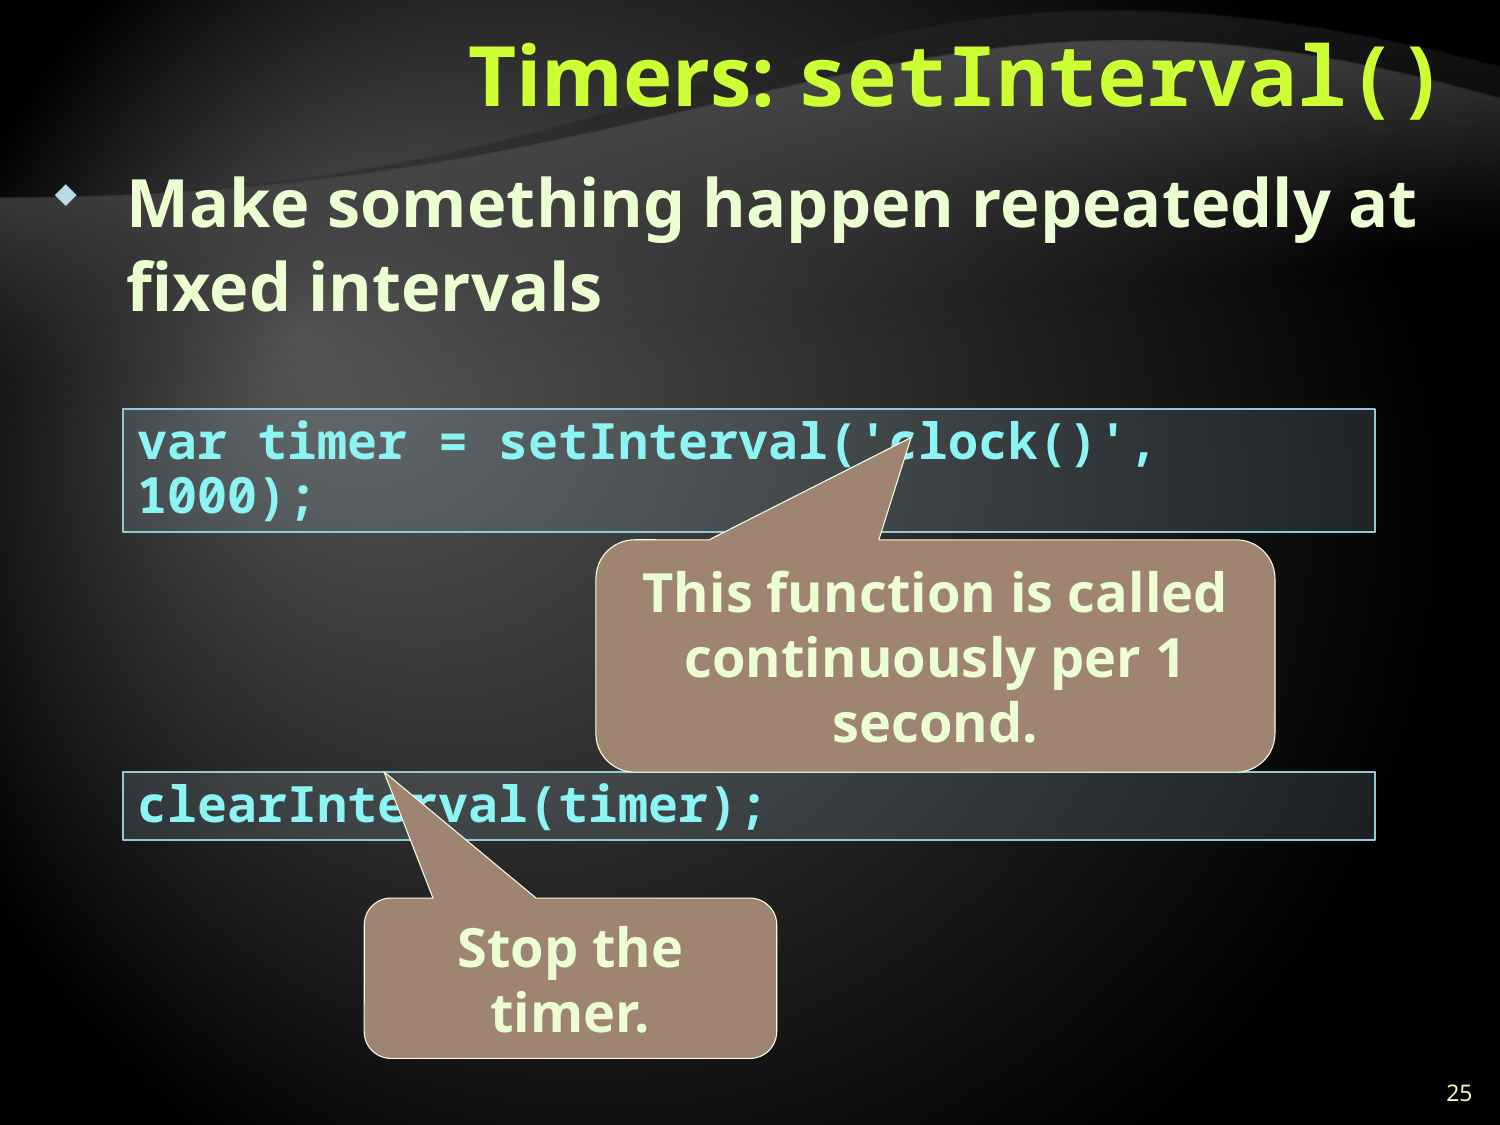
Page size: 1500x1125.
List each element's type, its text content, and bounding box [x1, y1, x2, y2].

text_box clearInterval(timer); [385, 771, 1375, 841]
list Make something happen repeatedly at fixed intervals [37, 149, 1463, 1100]
text_box var timer = setInterval('clock()', 1000); [123, 408, 1375, 532]
text_box Stop the timer. [364, 771, 777, 1059]
slide_number 25 [1412, 1074, 1488, 1113]
picture [0, 0, 1500, 1125]
text_box This function is called continuously per 1 second. [595, 437, 1276, 773]
text_box clearInterval(timer); [123, 771, 410, 841]
title Timers: setInterval() [300, 12, 1463, 149]
